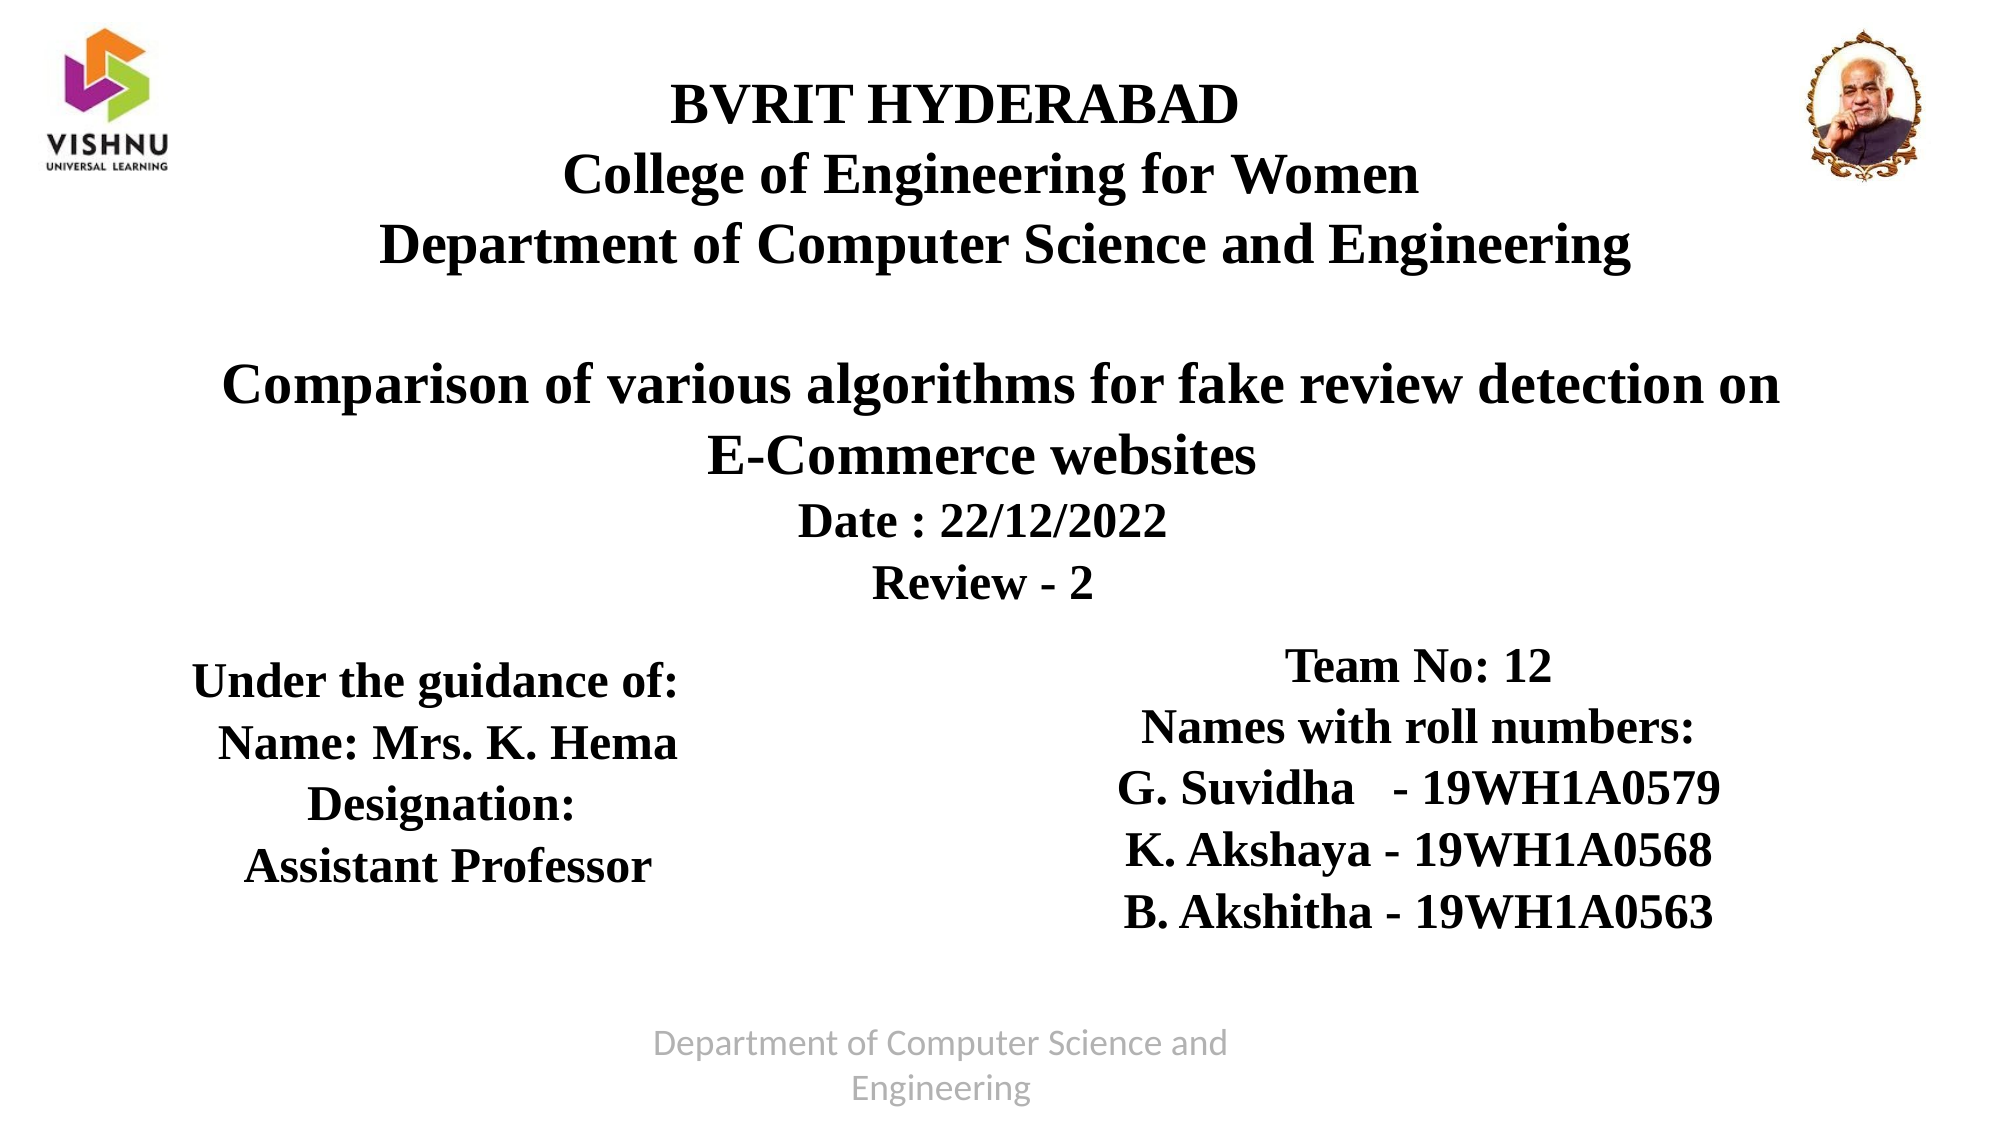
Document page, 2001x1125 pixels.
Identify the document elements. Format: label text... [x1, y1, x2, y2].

text_box Comparison of various algorithms for fake review detection on E-Commerce websites Date : 22/12/2022 Review - 2 [134, 281, 1831, 610]
text_box Team No: 12 Names with roll numbers: G. Suvidha - 19WH1A0579 K. Akshaya - 19WH1A0568 B. Akshitha - 19WH1A0563 [1098, 630, 1738, 939]
title BVRIT HYDERABAD College of Engineering for Women Department of Computer Science and Engineering [125, 63, 1800, 275]
text_box Under the guidance of: Name: Mrs. K. Hema Designation: Assistant Professor [162, 646, 733, 893]
footer Department of Computer Science and Engineering [621, 1017, 1262, 1064]
picture [38, 22, 169, 171]
picture [1798, 22, 1931, 186]
